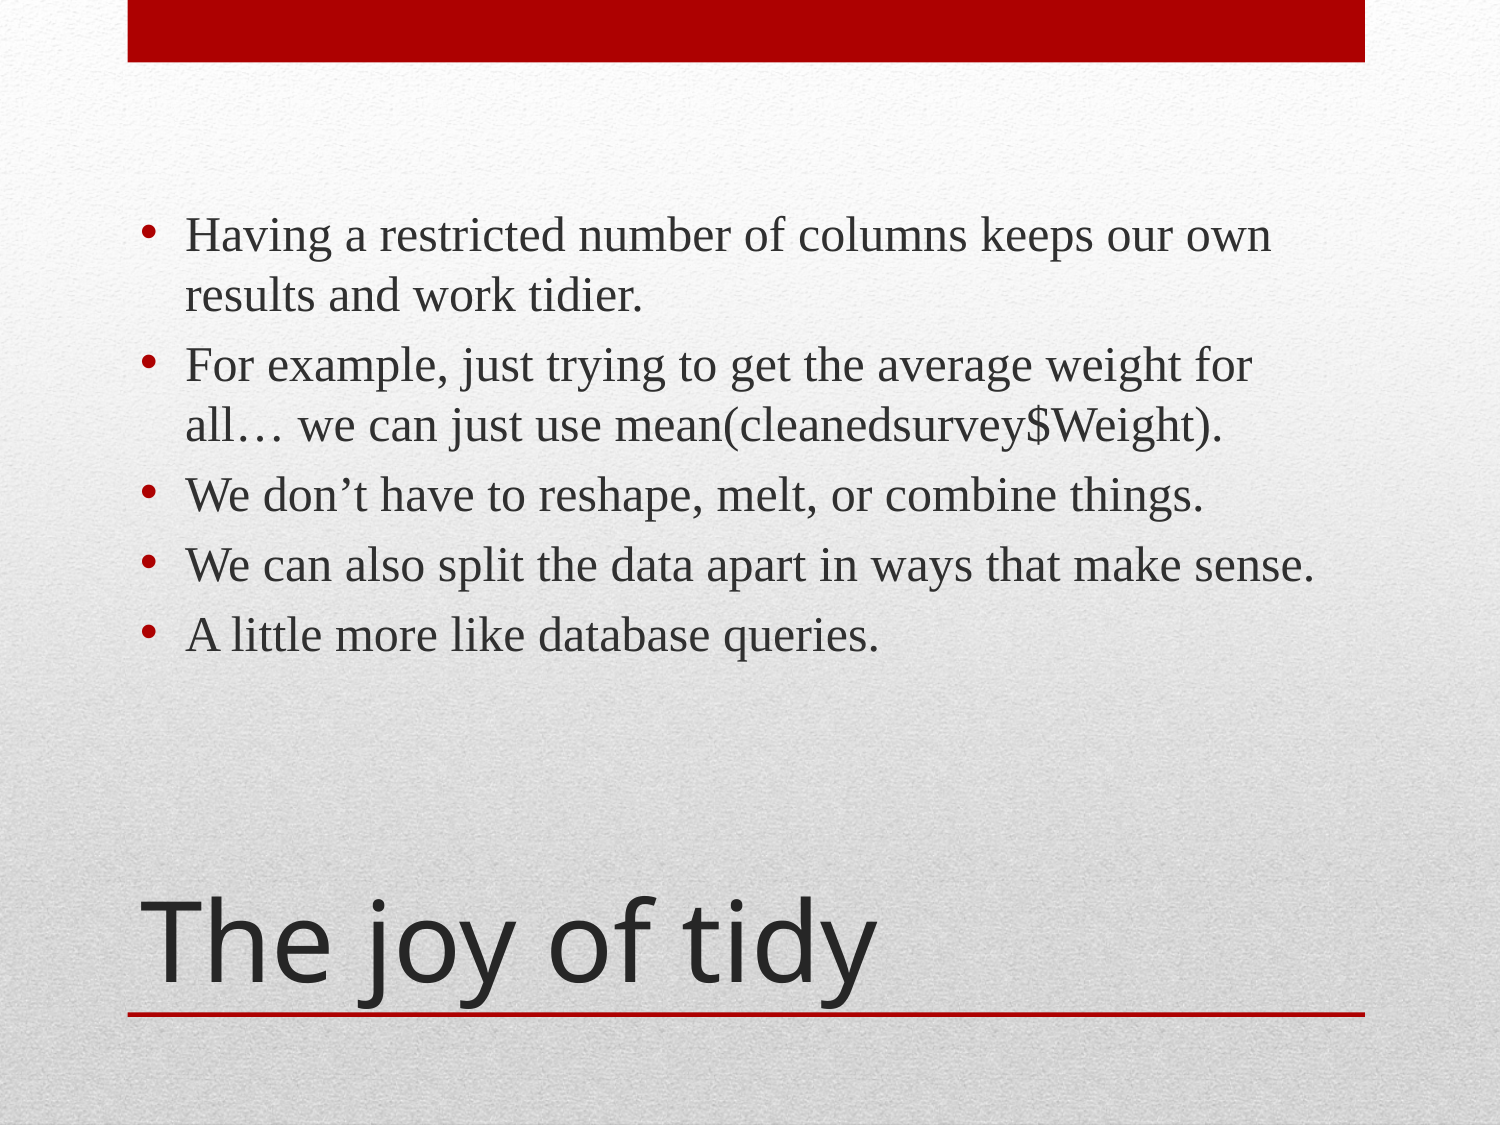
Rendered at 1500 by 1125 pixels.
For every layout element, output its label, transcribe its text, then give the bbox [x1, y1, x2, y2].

title The joy of tidy [125, 750, 1238, 1013]
list Having a restricted number of columns keeps our own results and work tidier. For example, just trying to get the average weight for all… we can just use mean(cleanedsurvey$Weight). We don’t have to reshape, melt, or combine things. We can also split the data apart in ways that make sense. A little more like database queries. [125, 112, 1363, 750]
